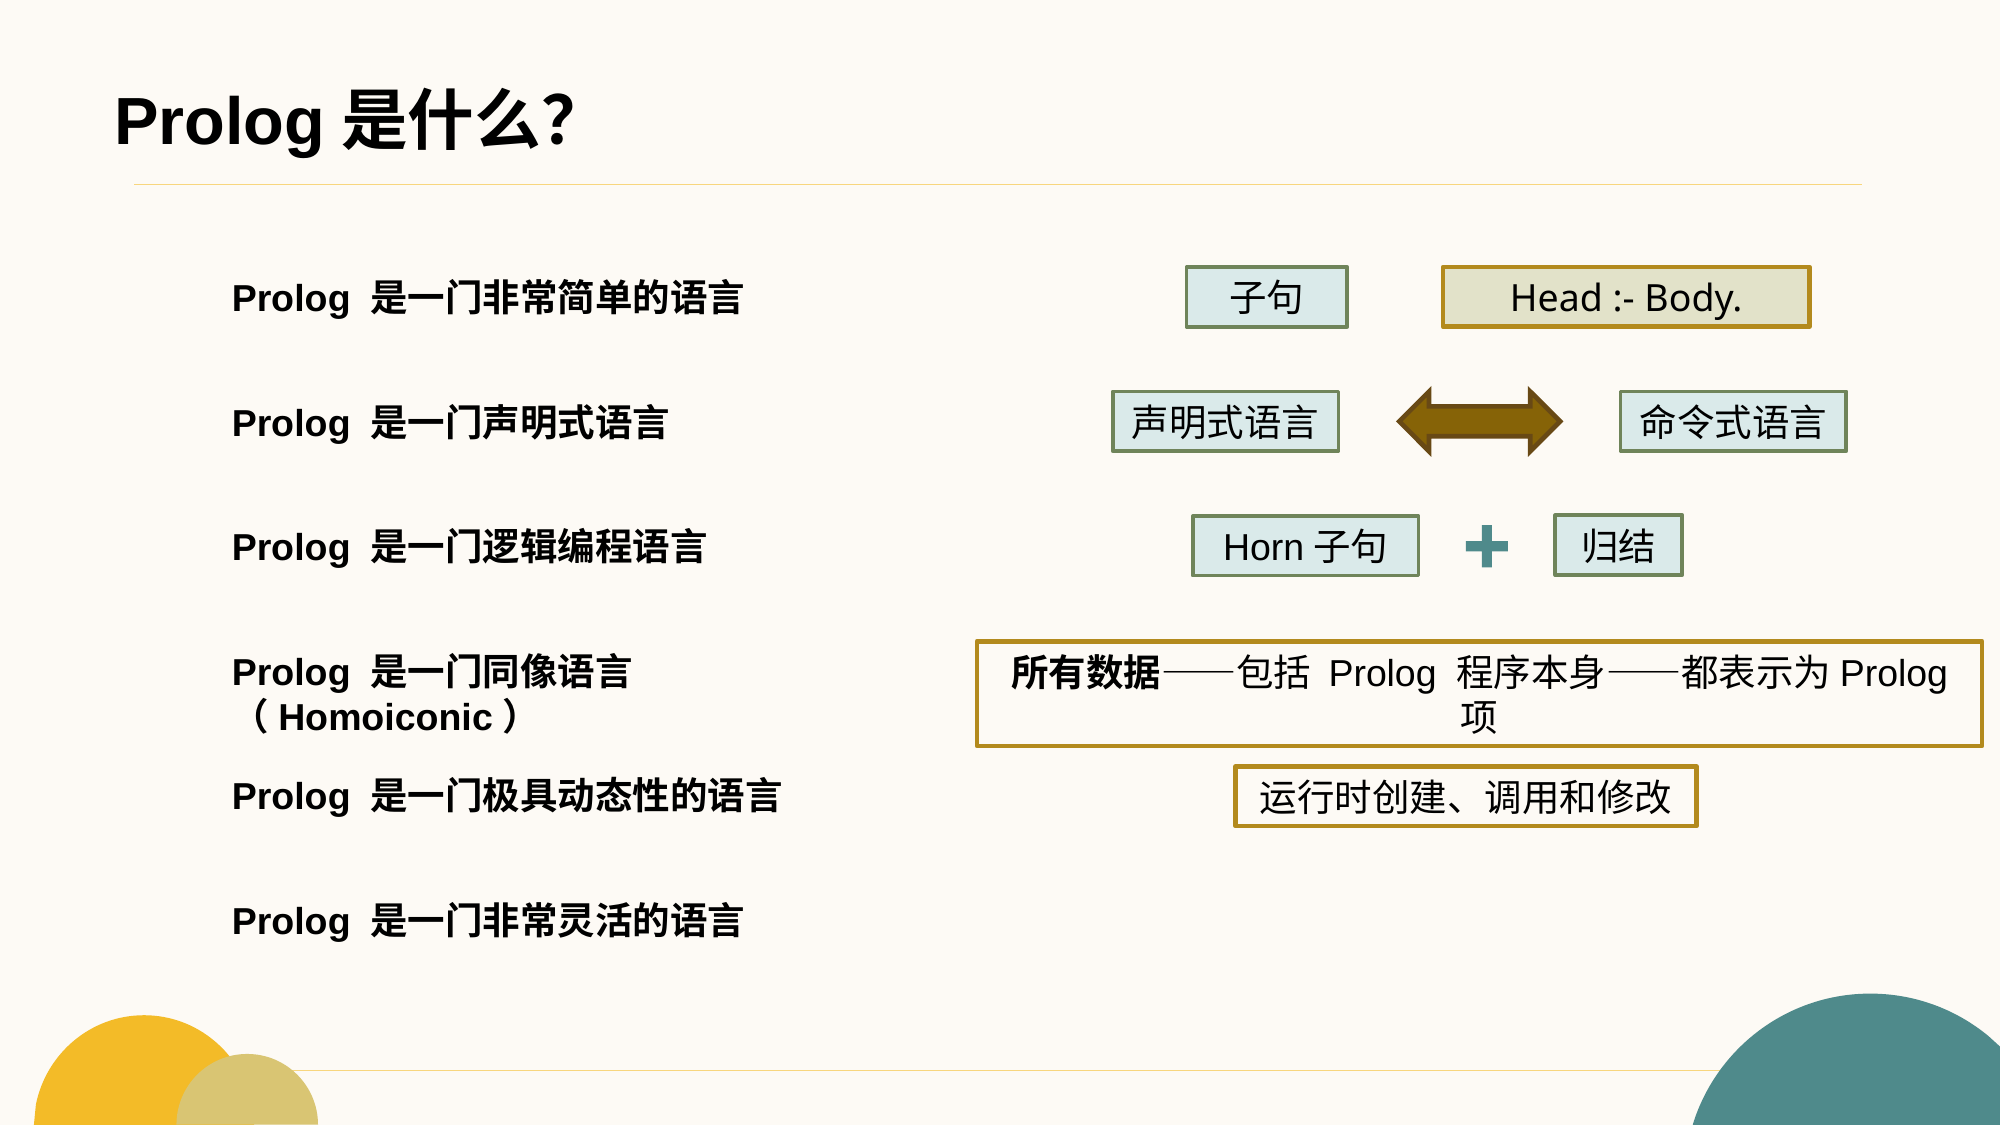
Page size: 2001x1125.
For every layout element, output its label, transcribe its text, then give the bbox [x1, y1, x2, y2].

text_box 归结 [1555, 515, 1683, 575]
text_box Prolog 是一门同像语言（Homoiconic） [217, 640, 914, 746]
title Prolog是什么？ [114, 59, 1886, 178]
text_box 所有数据——包括 Prolog 程序本身——都表示为Prolog 项 [976, 641, 1983, 746]
text_box Prolog 是一门逻辑编程语言 [217, 515, 884, 576]
text_box Prolog 是一门声明式语言 [217, 391, 884, 452]
text_box 命令式语言 [1620, 391, 1847, 452]
text_box Head :- Body. [1443, 267, 1810, 327]
text_box 声明式语言 [1112, 391, 1339, 452]
text_box 运行时创建、调用和修改 [1235, 766, 1697, 827]
text_box Prolog 是一门非常灵活的语言 [217, 889, 914, 950]
text_box Horn子句 [1192, 515, 1419, 576]
text_box 子句 [1186, 267, 1348, 327]
text_box [1397, 389, 1562, 454]
text_box Prolog 是一门极具动态性的语言 [217, 764, 914, 825]
text_box Prolog 是一门非常简单的语言 [217, 267, 884, 327]
text_box [1465, 524, 1509, 568]
